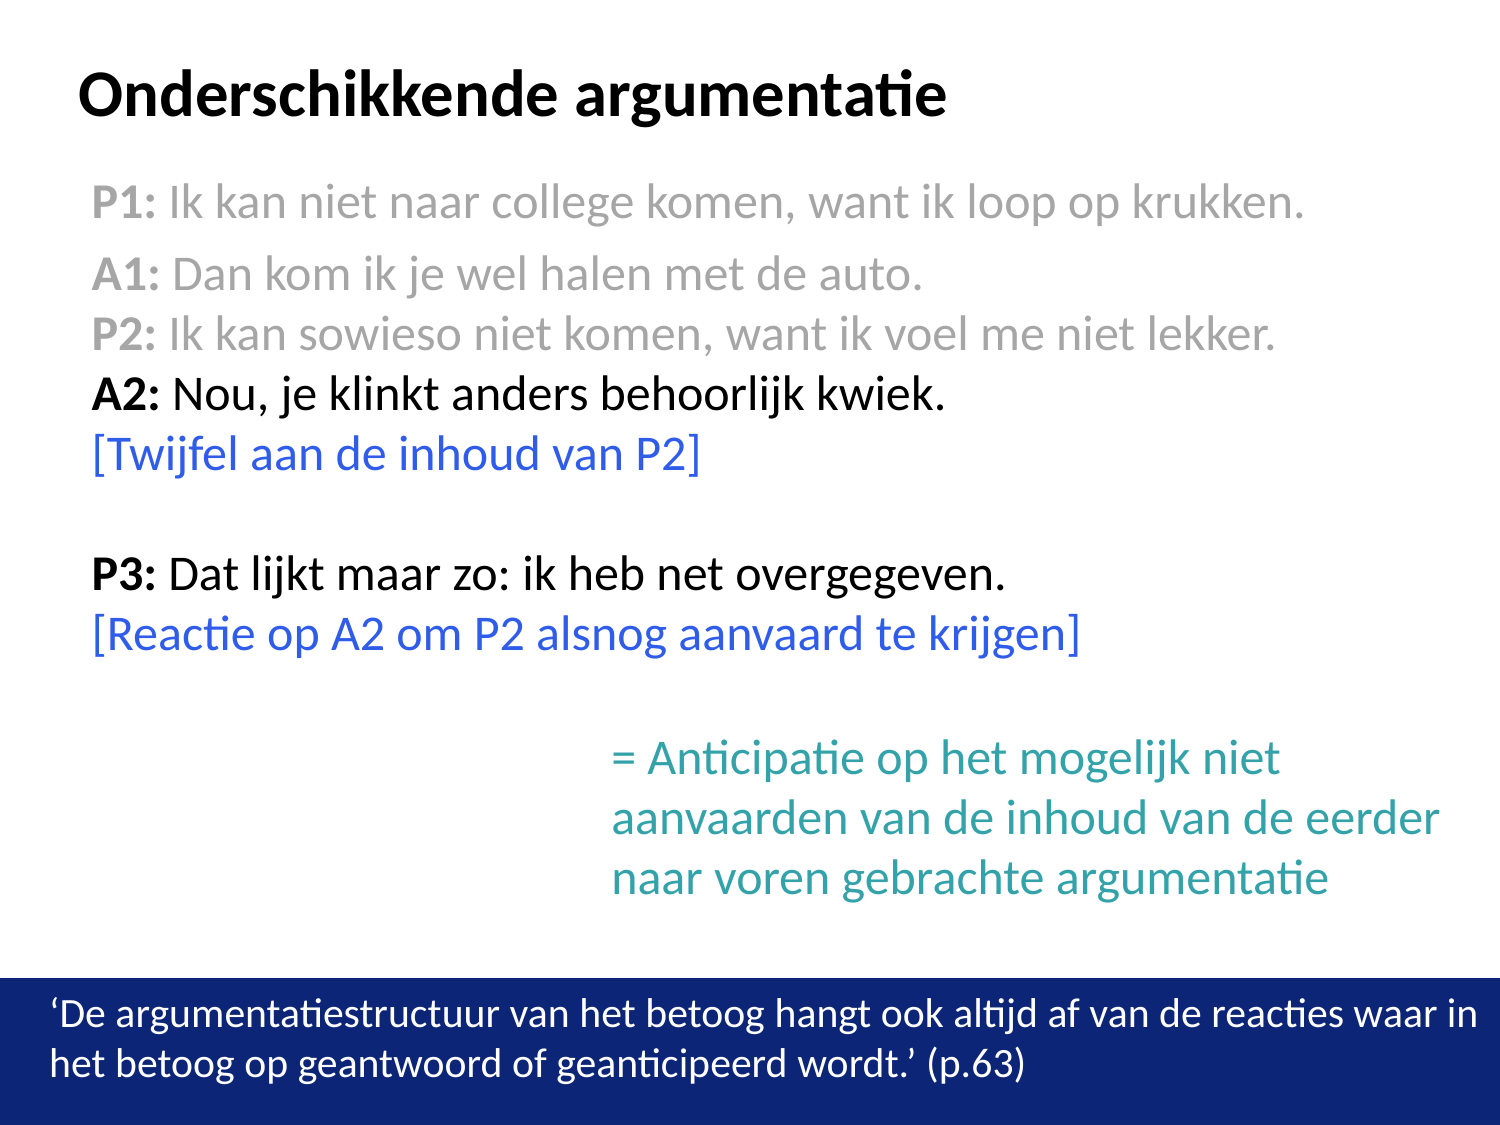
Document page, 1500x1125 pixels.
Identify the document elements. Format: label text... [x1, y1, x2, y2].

text_box Onderschikkende argumentatie [64, 42, 1187, 138]
text_box ‘De argumentatiestructuur van het betoog hangt ook altijd af van de reacties waar in het betoog op geantwoord of geanticipeerd wordt.’ (p.63) [0, 978, 1500, 1121]
text_box = Anticipatie op het mogelijk niet aanvaarden van de inhoud van de eerder naar voren gebrachte argumentatie [596, 740, 1500, 972]
text_box P1: Ik kan niet naar college komen, want ik loop op krukken. A1: Dan kom ik je wel halen met de auto. P2: Ik kan sowieso niet komen, want ik voel me niet lekker. A2: Nou, je klinkt anders behoorlijk kwiek. [Twijfel aan de inhoud van P2] P3: Dat lijkt maar zo: ik heb net overgegeven. [Reactie op A2 om P2 alsnog aanvaard te krijgen] [76, 148, 1500, 740]
